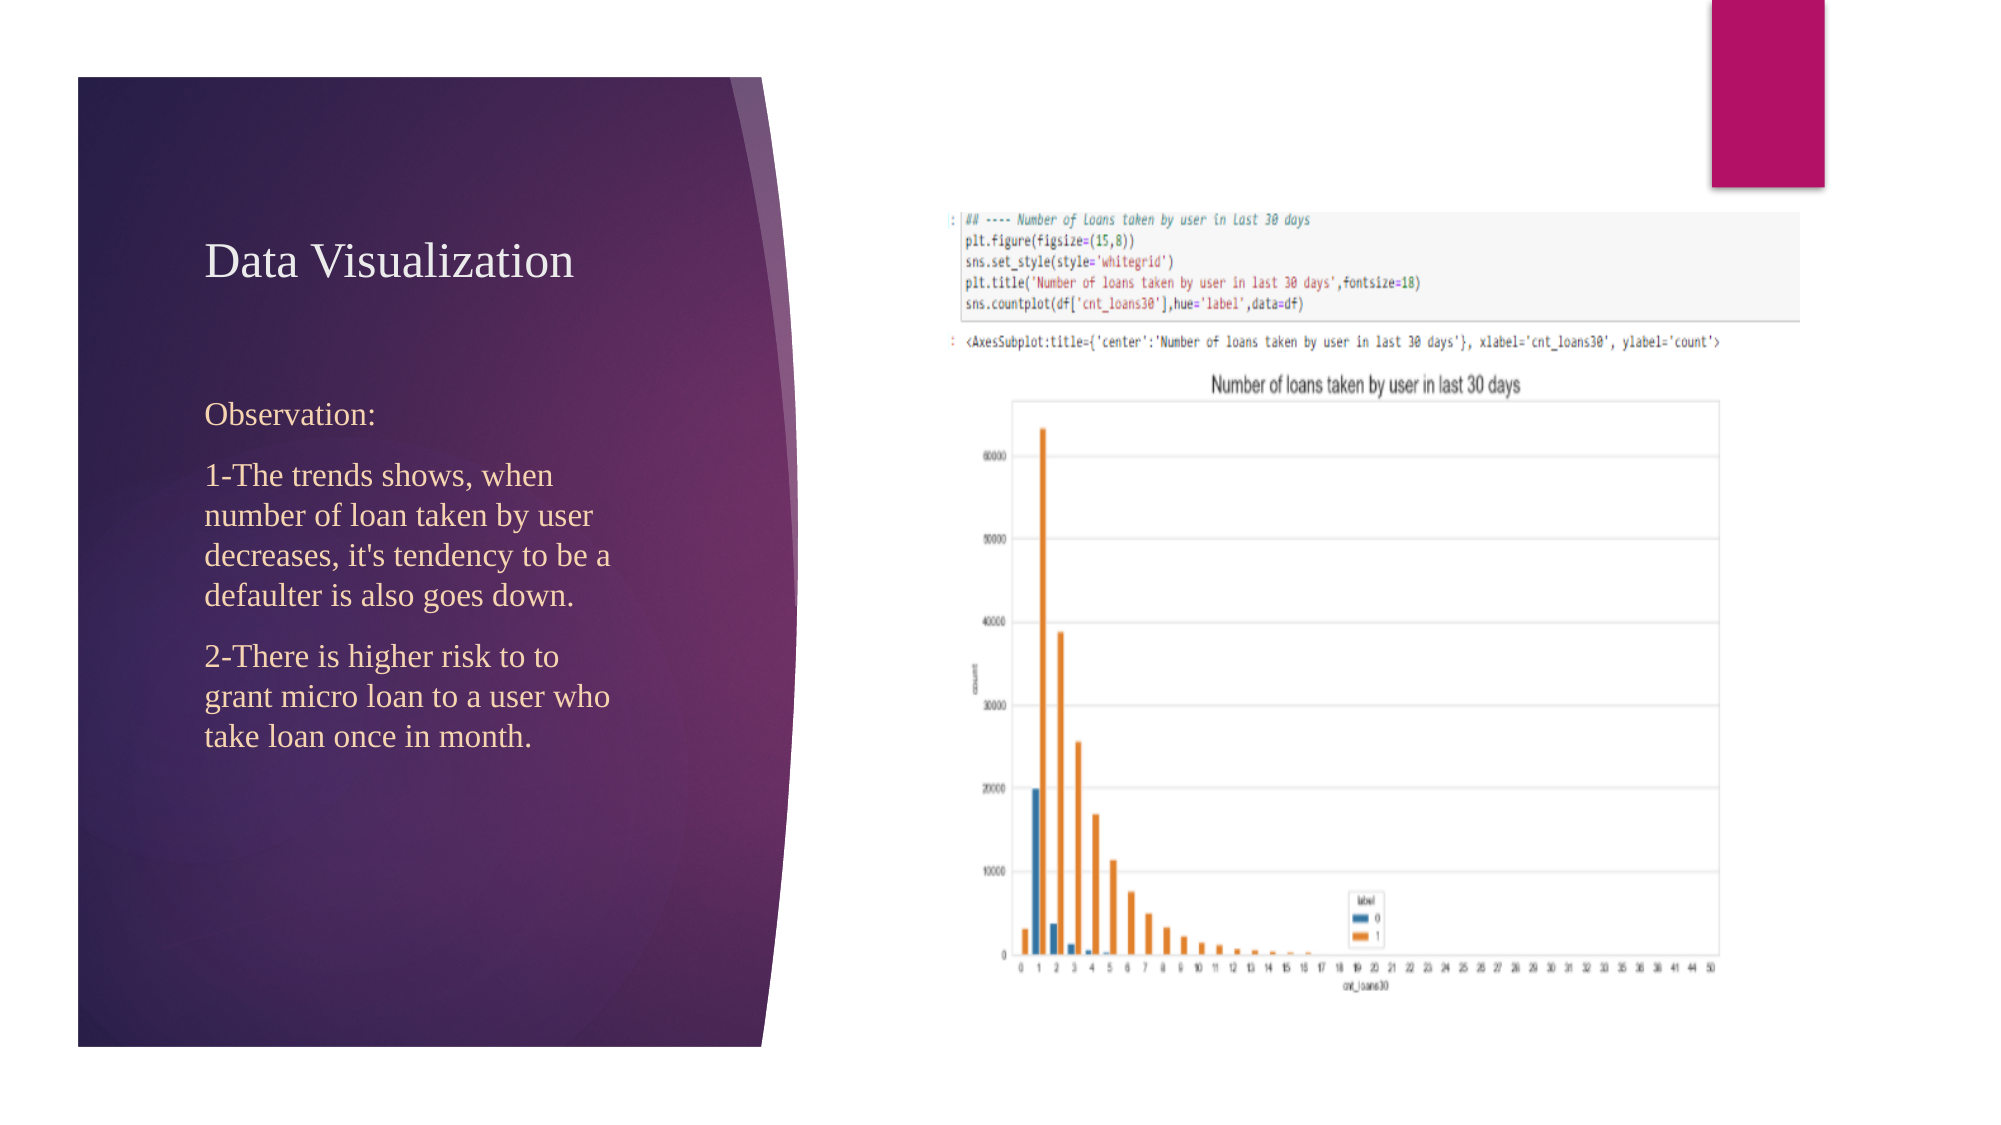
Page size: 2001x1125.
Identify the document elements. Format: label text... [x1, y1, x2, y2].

list Observation: 1-The trends shows, when number of loan taken by user decreases, it's tendency to be a defaulter is also goes down. 2-There is higher risk to to grant micro loan to a user who take loan once in month. [189, 385, 648, 860]
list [948, 212, 1800, 1033]
title Data Visualization [189, 212, 648, 385]
